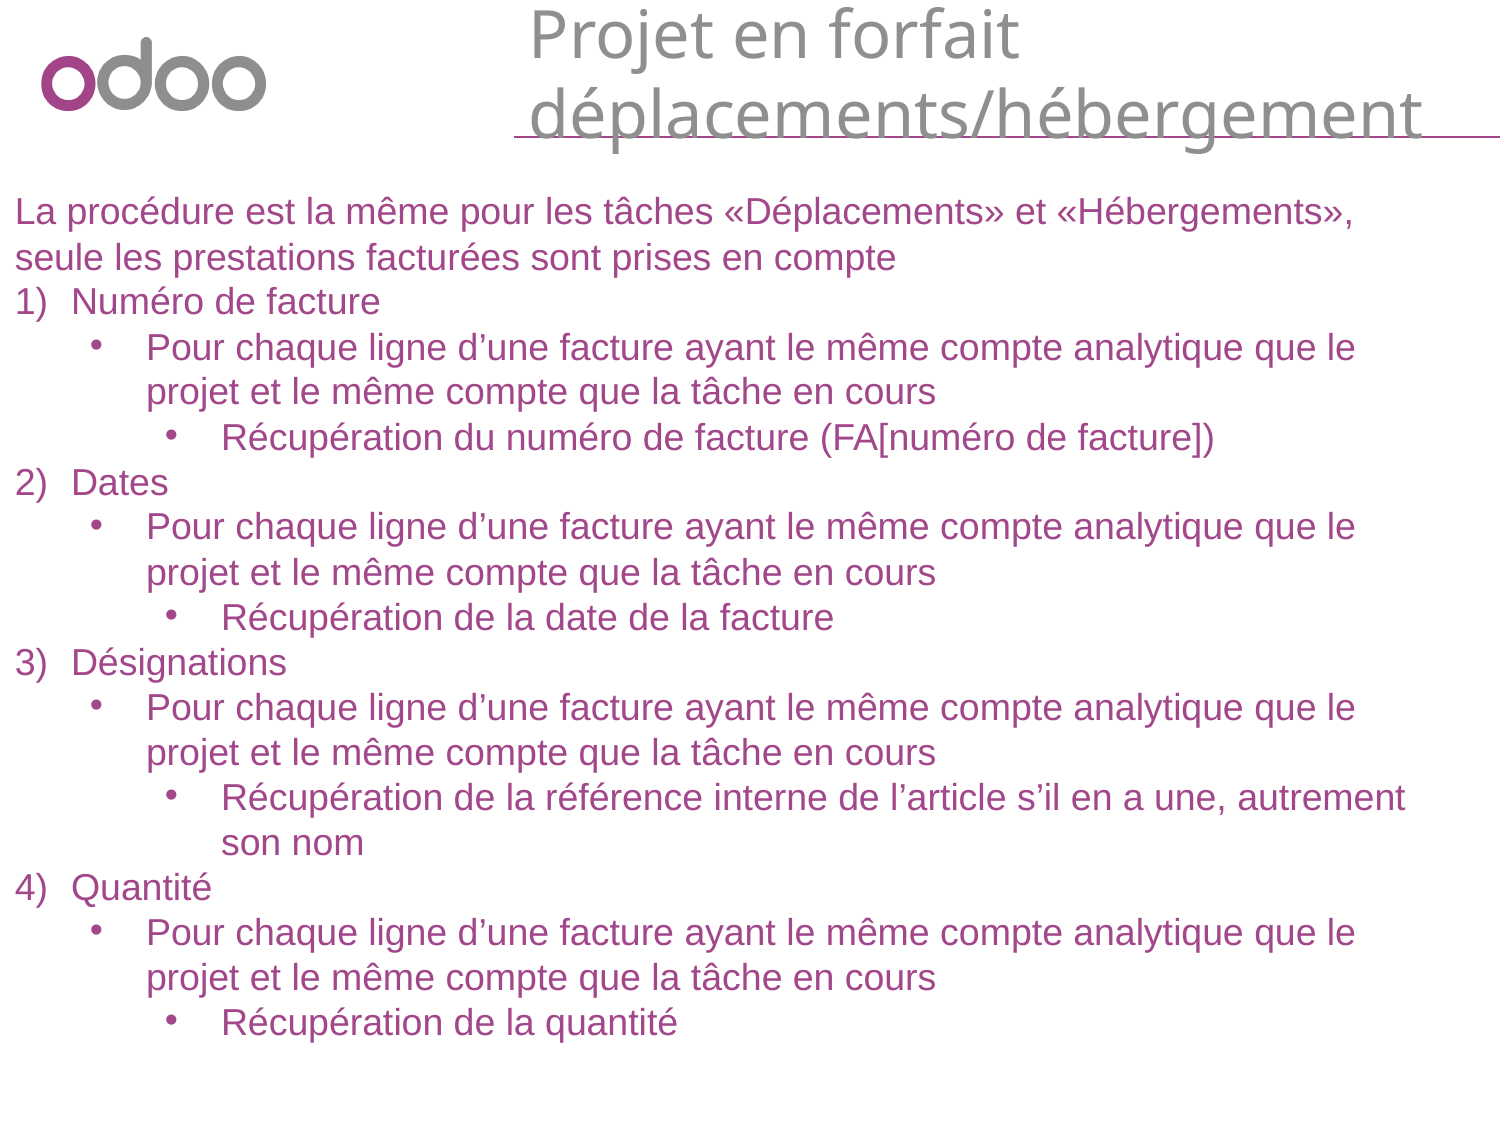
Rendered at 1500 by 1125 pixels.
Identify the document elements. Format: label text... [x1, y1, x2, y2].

title Projet en forfait déplacements/hébergement [513, 30, 1500, 114]
text_box La procédure est la même pour les tâches «Déplacements» et «Hébergements», seule les prestations facturées sont prises en compte Numéro de facture Pour chaque ligne d’une facture ayant le même compte analytique que le projet et le même compte que la tâche en cours Récupération du numéro de facture (FA[numéro de facture]) Dates Pour chaque ligne d’une facture ayant le même compte analytique que le projet et le même compte que la tâche en cours Récupération de la date de la facture Désignations Pour chaque ligne d’une facture ayant le même compte analytique que le projet et le même compte que la tâche en cours Récupération de la référence interne de l’article s’il en a une, autrement son nom Quantité Pour chaque ligne d’une facture ayant le même compte analytique que le projet et le même compte que la tâche en cours Récupération de la quantité [0, 180, 1447, 1050]
picture [41, 37, 266, 111]
